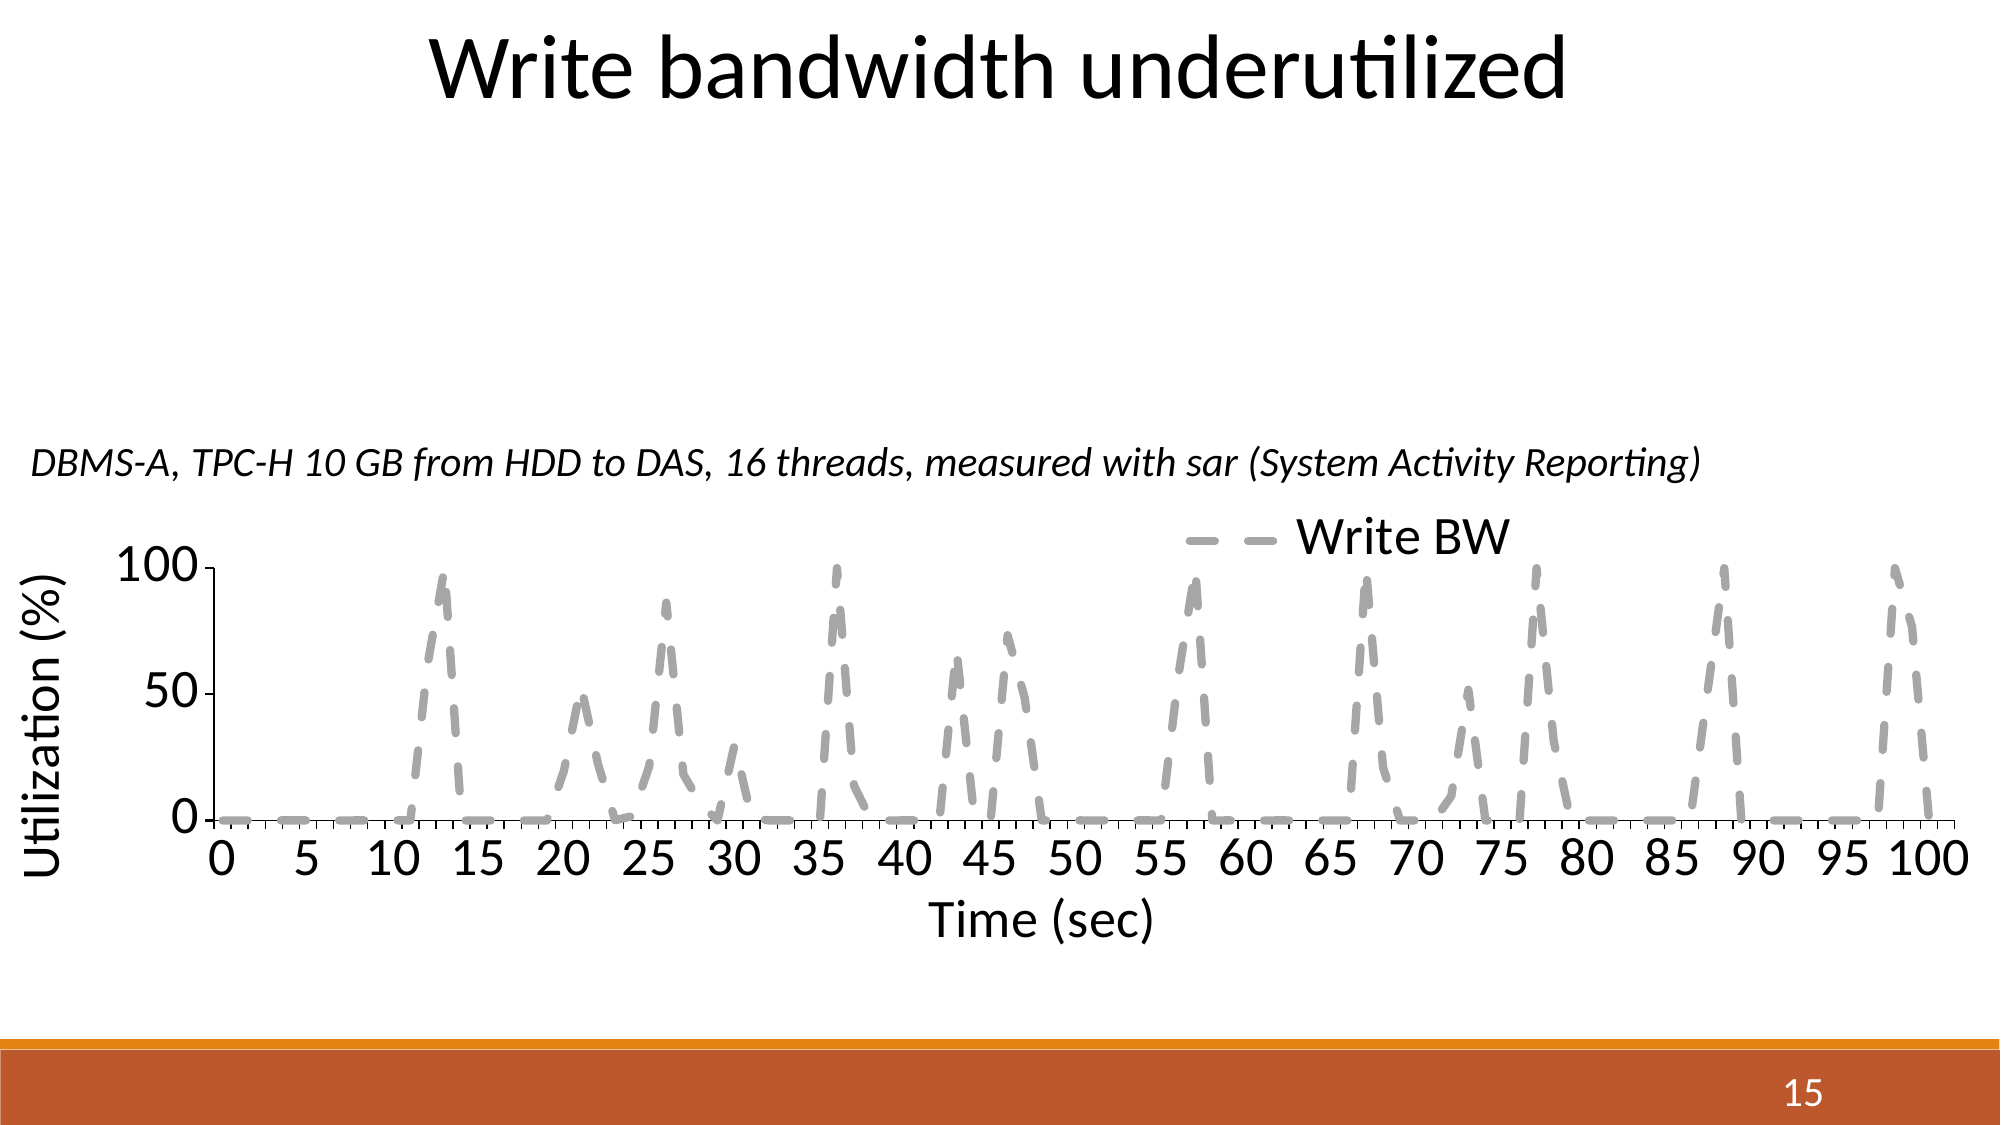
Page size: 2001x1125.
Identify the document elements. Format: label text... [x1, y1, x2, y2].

chart [0, 475, 2000, 968]
text_box DBMS-A, TPC-H 10 GB from HDD to DAS, 16 threads, measured with sar (System Activity Reporting) [14, 427, 1719, 473]
slide_number 15 [1624, 1059, 1840, 1120]
text_box Write bandwidth underutilized [0, 0, 2000, 125]
